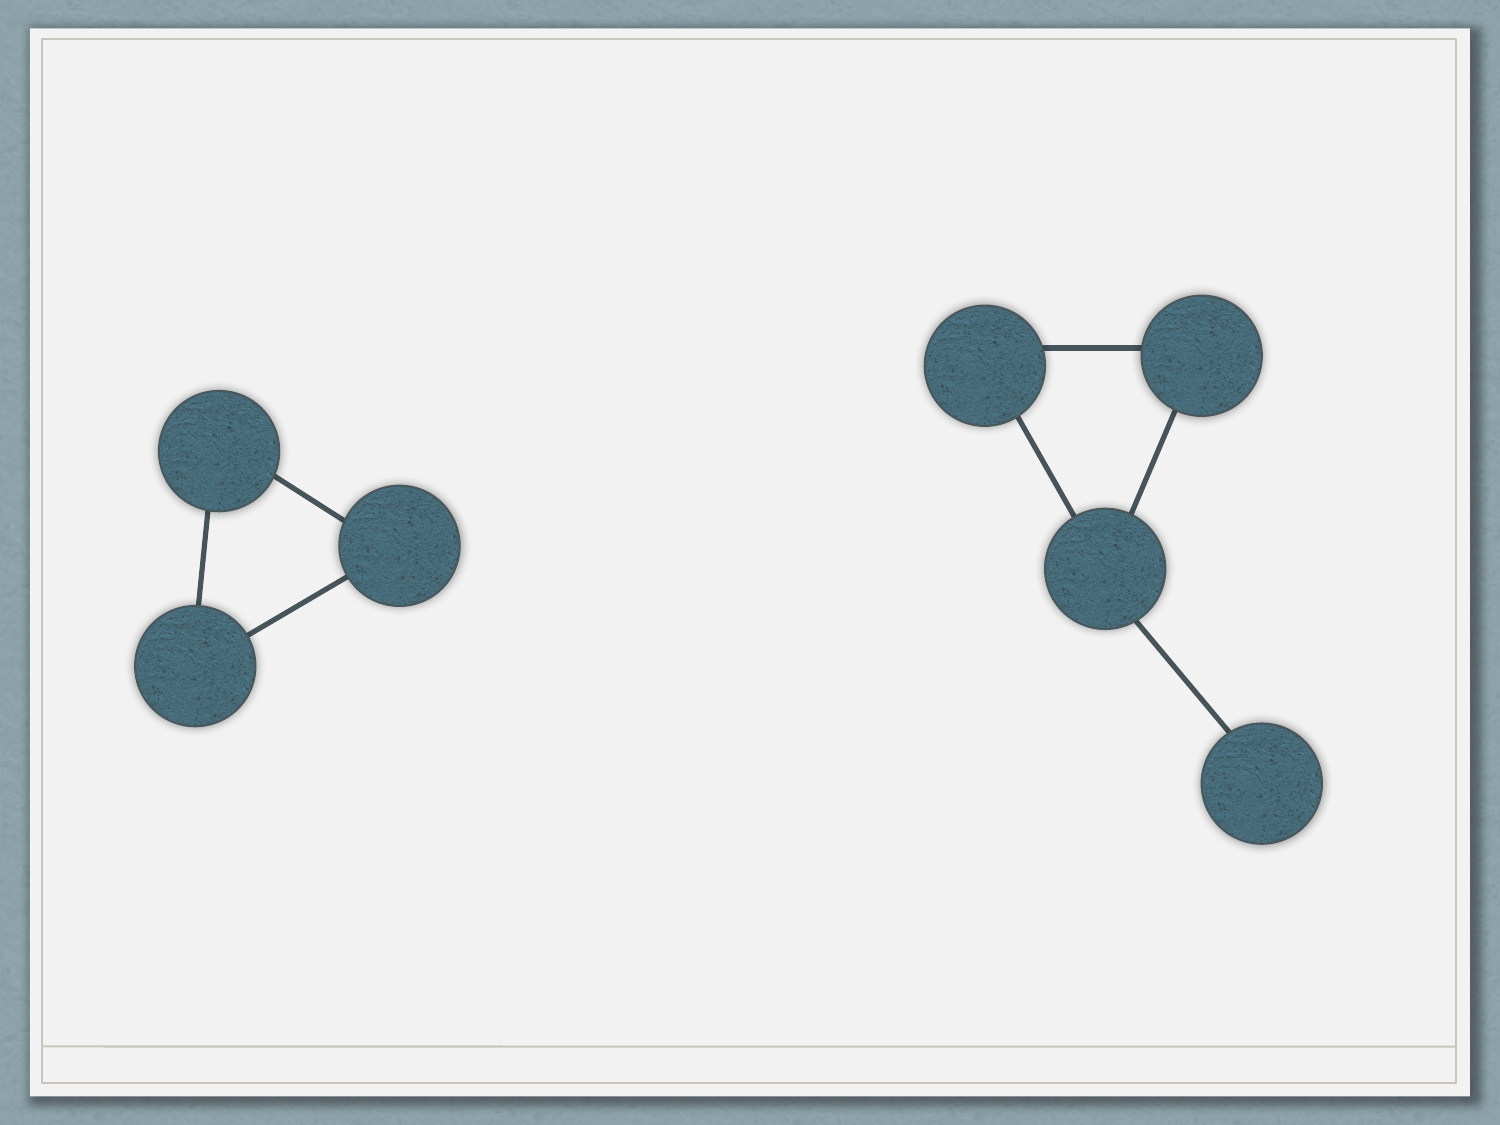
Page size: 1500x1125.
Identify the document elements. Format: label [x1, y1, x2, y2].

text_box [923, 304, 1047, 427]
text_box [254, 463, 364, 534]
text_box [192, 485, 211, 658]
text_box [1122, 605, 1263, 772]
text_box [209, 549, 394, 658]
text_box [1142, 294, 1263, 417]
text_box [1002, 390, 1094, 551]
text_box [1200, 723, 1323, 845]
text_box [1122, 347, 1203, 534]
text_box [1044, 507, 1167, 631]
text_box [157, 389, 281, 513]
text_box [338, 484, 461, 607]
text_box [134, 605, 257, 728]
